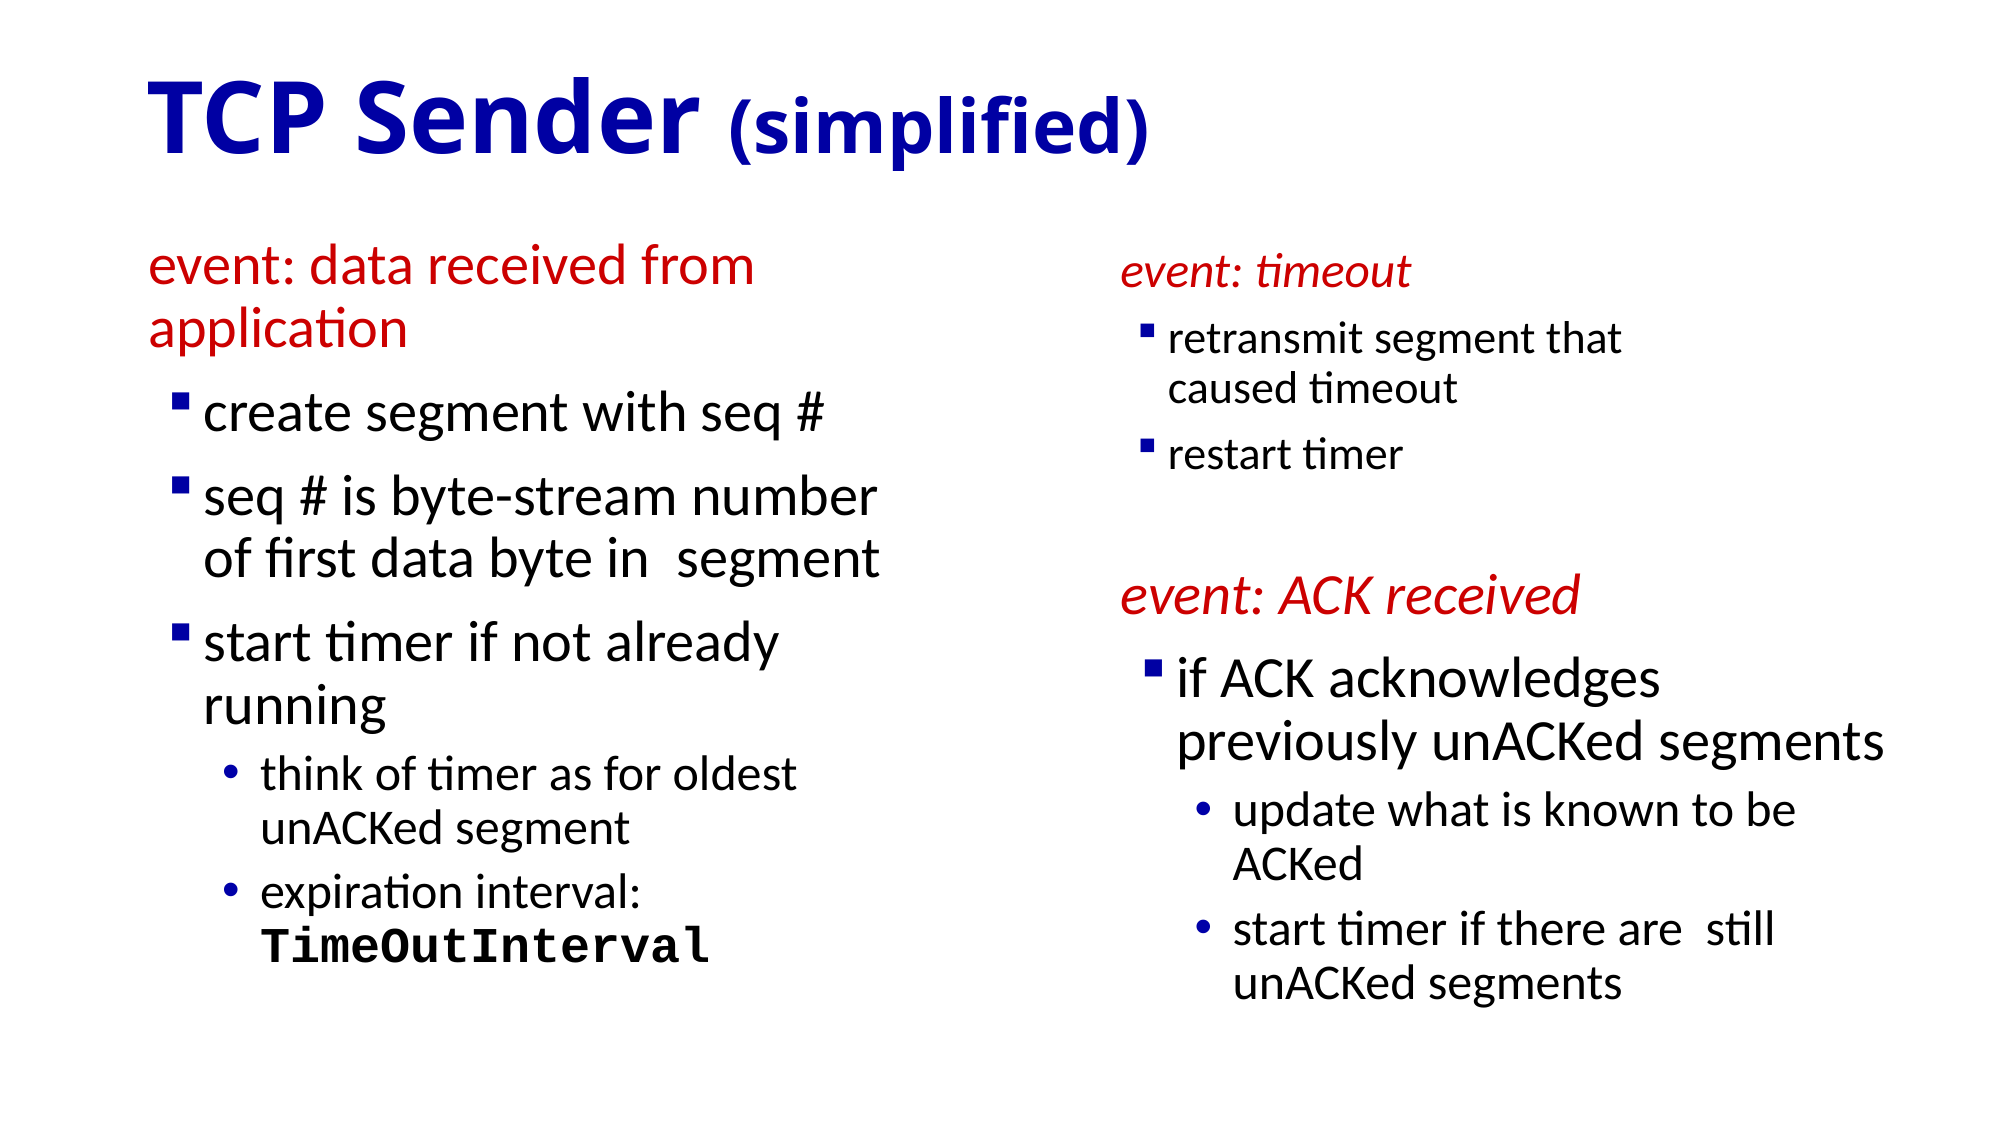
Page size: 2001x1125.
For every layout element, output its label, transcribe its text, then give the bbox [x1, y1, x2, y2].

title TCP Sender (simplified) [131, 47, 2000, 195]
text_box event: data received from application create segment with seq # seq # is byte-stream number of first data byte in segment start timer if not already running think of timer as for oldest unACKed segment expiration interval: TimeOutInterval [130, 227, 944, 990]
text_box event: ACK received if ACK acknowledges previously unACKed segments update what is known to be ACKed start timer if there are still unACKed segments [1103, 556, 1911, 1081]
text_box event: timeout retransmit segment that caused timeout restart timer [1103, 237, 1729, 556]
